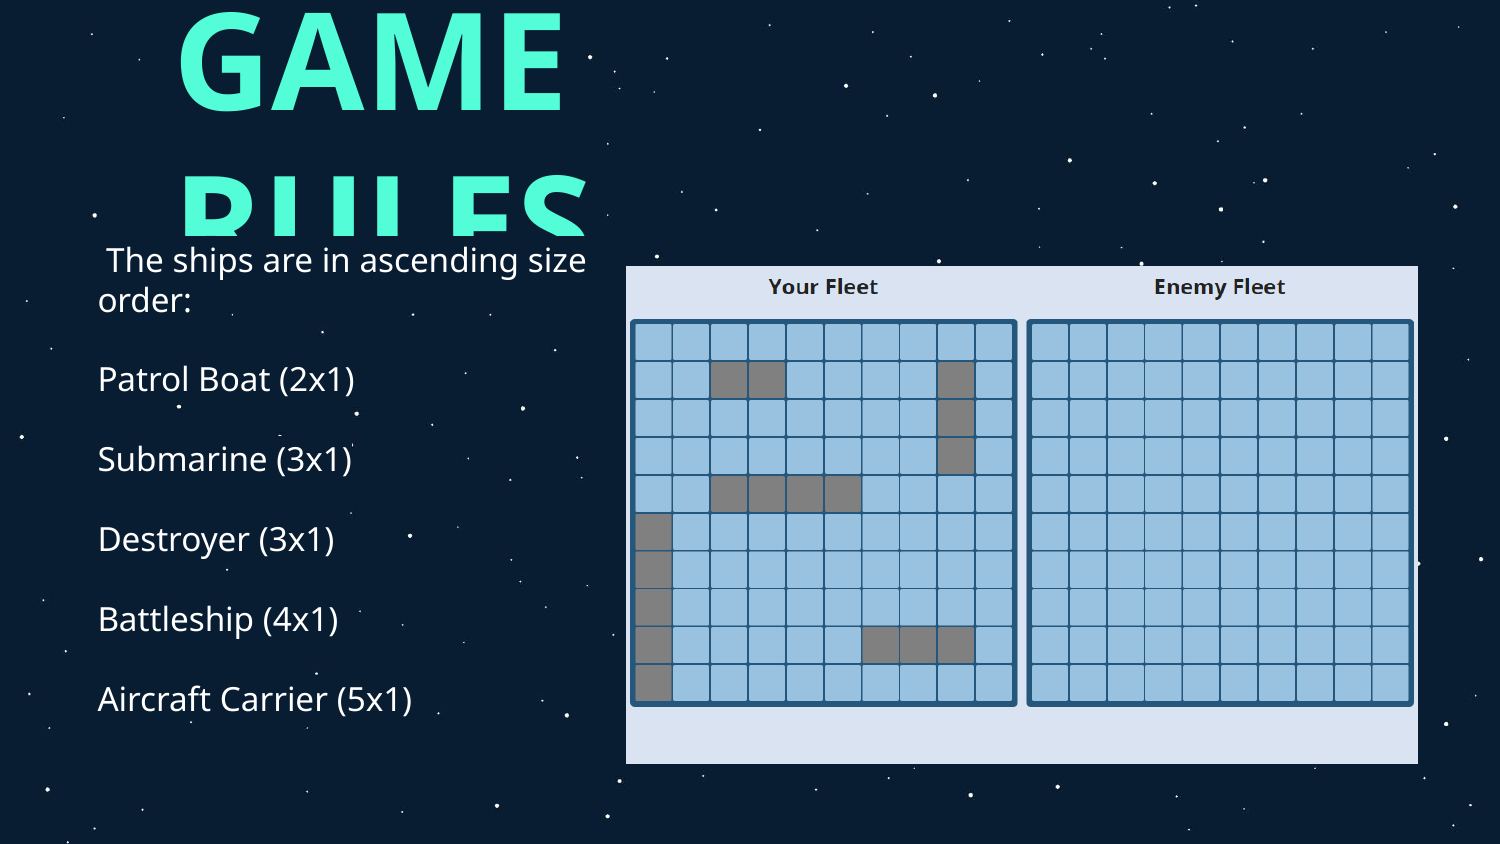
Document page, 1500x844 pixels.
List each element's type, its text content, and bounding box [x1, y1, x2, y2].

subtitle The ships are in ascending size order: Patrol Boat (2x1) Submarine (3x1) Destroyer (3x1) Battleship (4x1) Aircraft Carrier (5x1) [82, 223, 627, 785]
picture [0, 0, 1500, 844]
title GAME RULES [158, 73, 750, 203]
